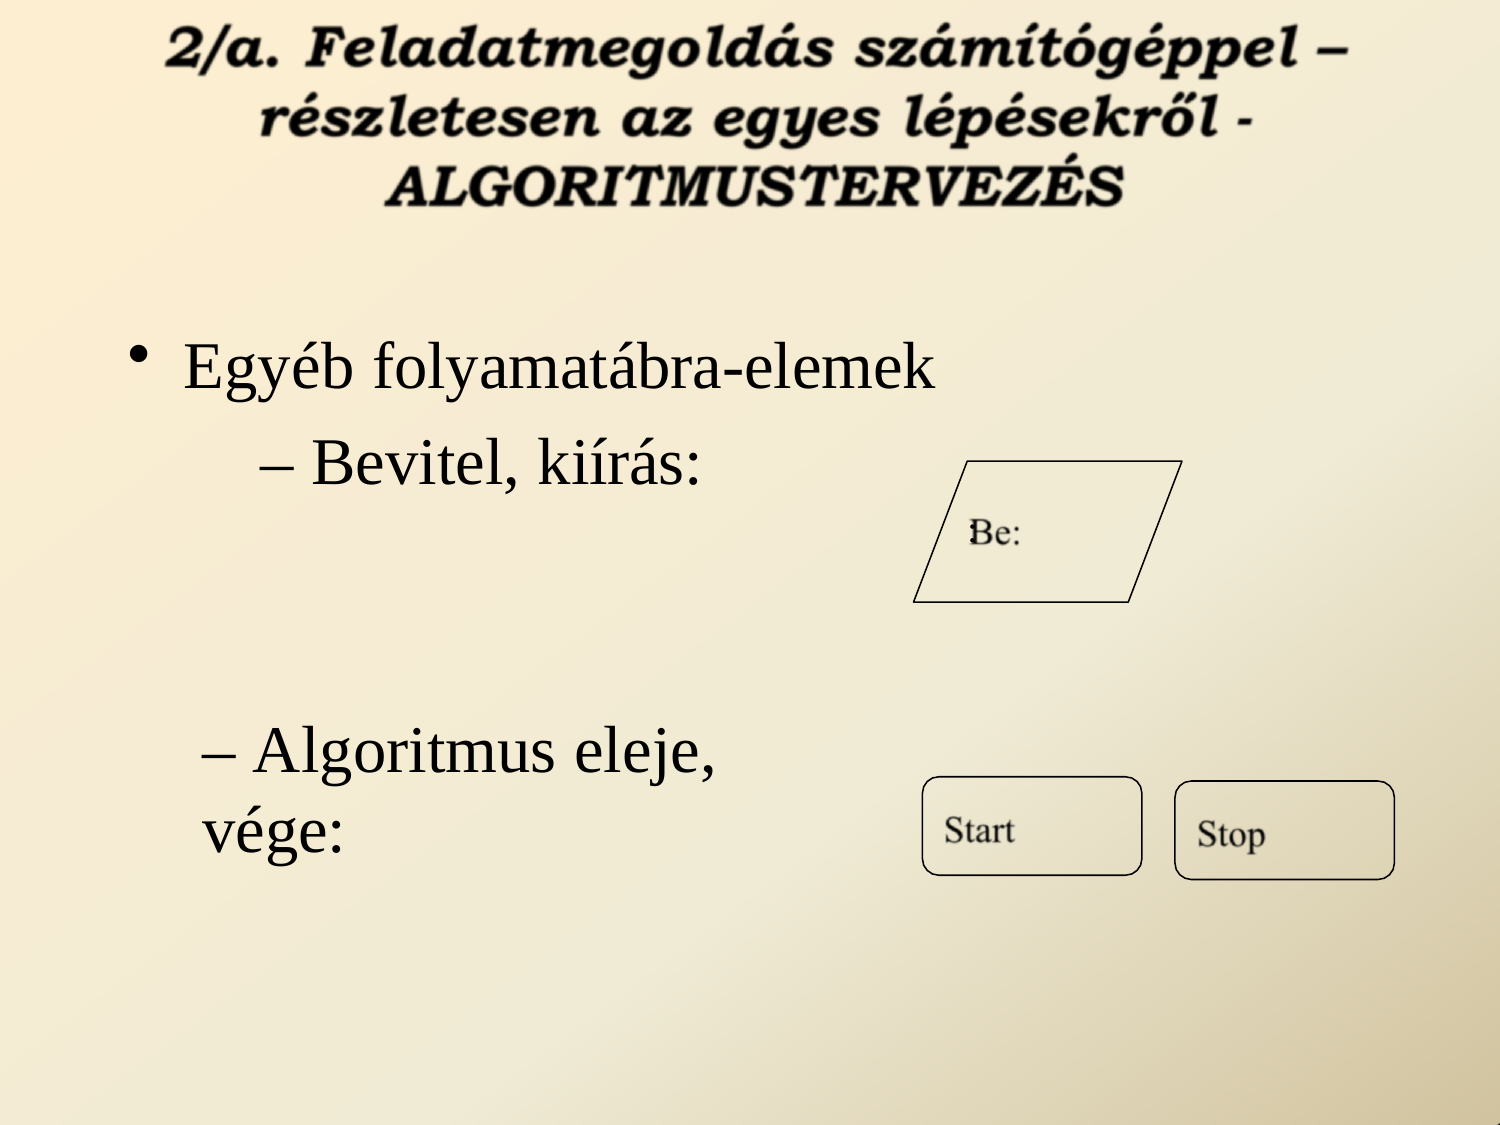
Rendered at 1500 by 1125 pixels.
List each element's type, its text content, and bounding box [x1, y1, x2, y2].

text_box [912, 460, 1183, 604]
text_box – Algoritmus eleje, vége: [200, 703, 877, 866]
picture [0, 0, 1500, 1125]
text_box Egyéb folyamatábra-elemek – Bevitel, kiírás: [125, 303, 941, 498]
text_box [918, 775, 1143, 877]
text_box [122, 0, 1382, 259]
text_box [1170, 779, 1396, 881]
